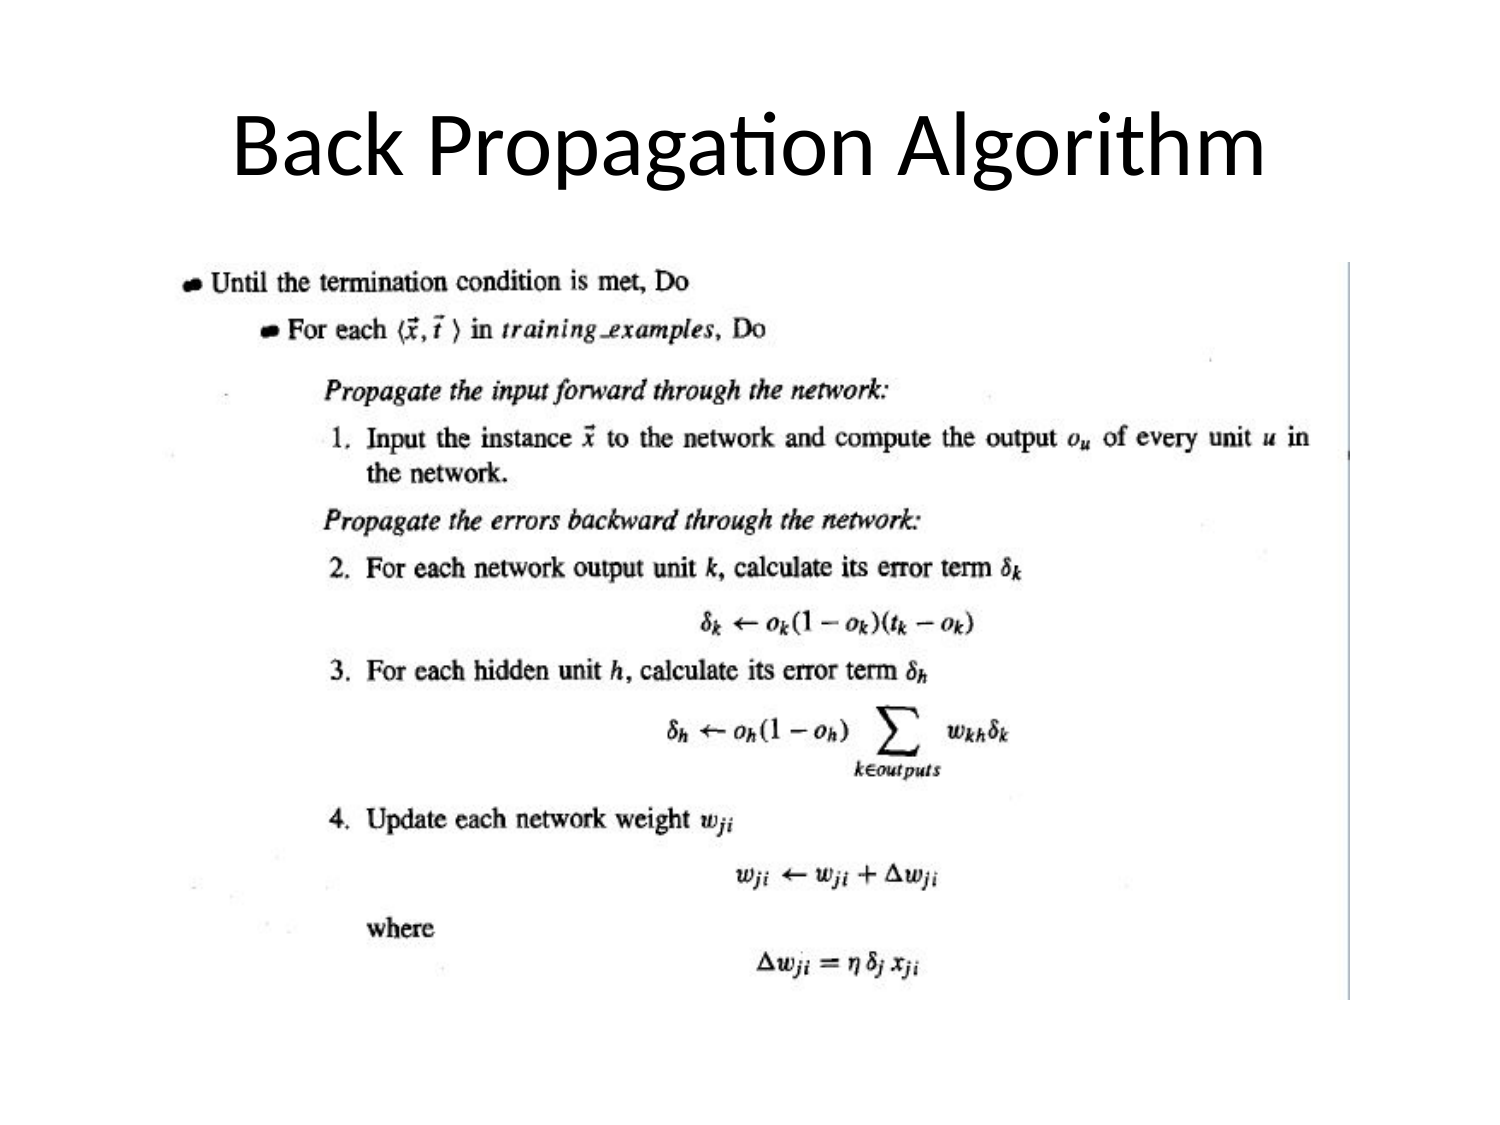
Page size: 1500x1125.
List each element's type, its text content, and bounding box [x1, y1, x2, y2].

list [162, 262, 1351, 1001]
title Back Propagation Algorithm [75, 45, 1425, 233]
